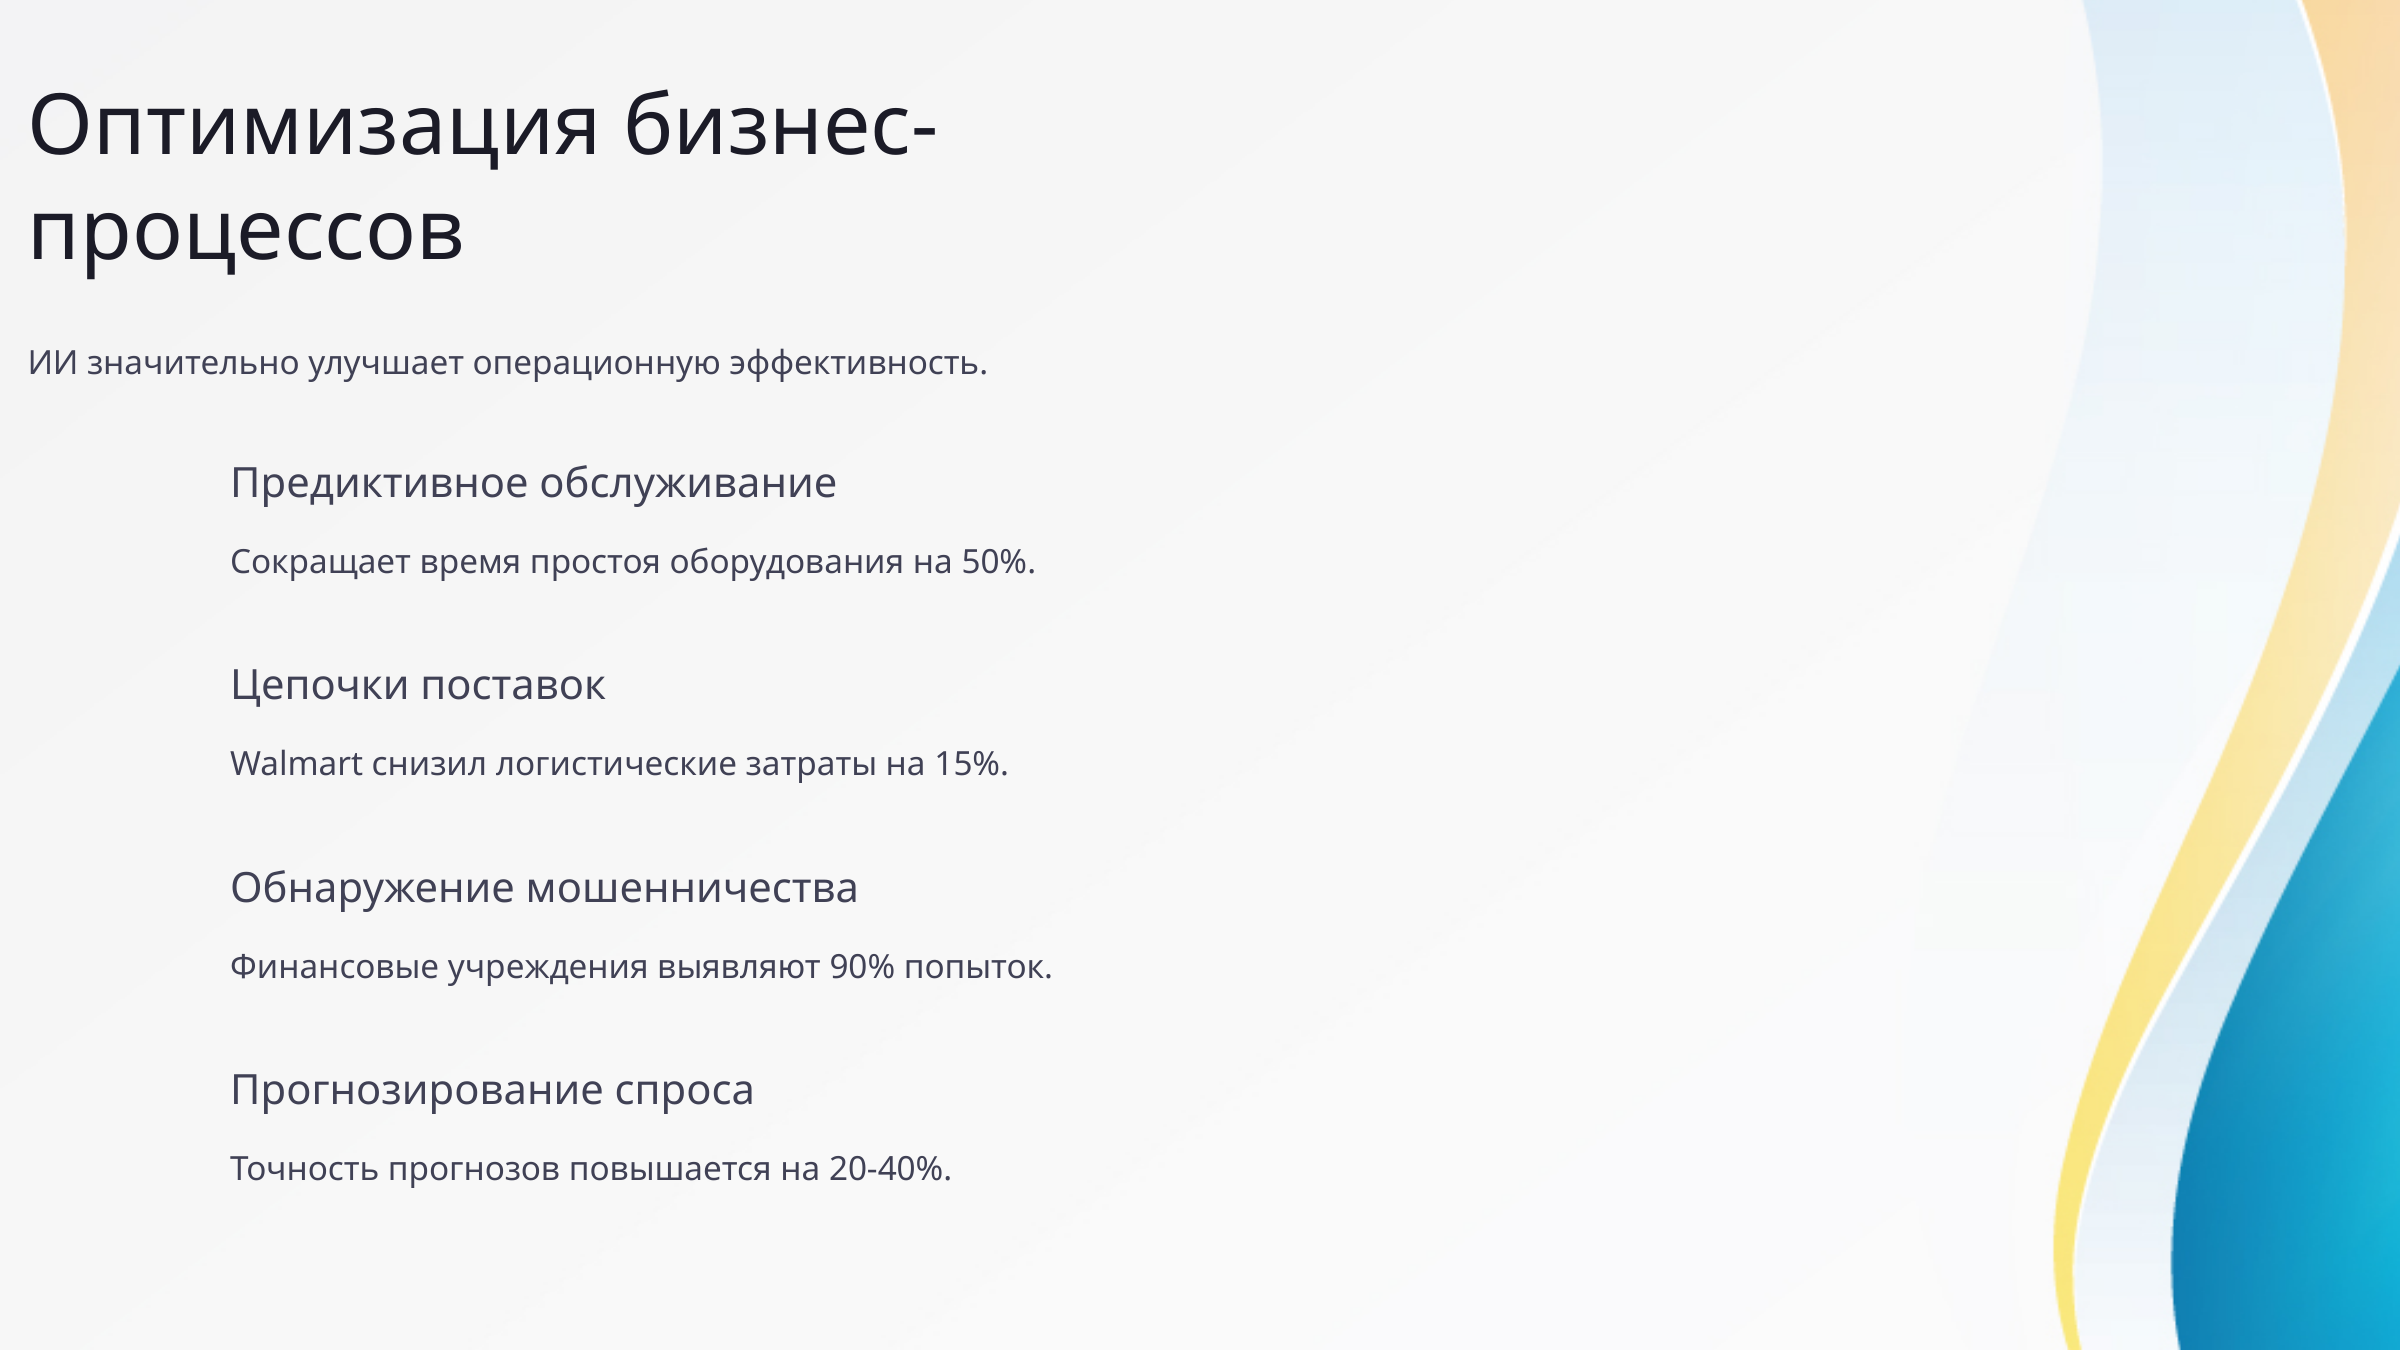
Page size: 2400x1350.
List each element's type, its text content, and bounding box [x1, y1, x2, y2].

text_box Прогнозирование спроса [230, 1061, 759, 1115]
text_box Оптимизация бизнес-процессов [27, 65, 1292, 277]
text_box Финансовые учреждения выявляют 90% попыток. [230, 931, 1292, 986]
text_box ИИ значительно улучшает операционную эффективность. [27, 327, 1292, 382]
picture [0, 0, 2400, 1350]
text_box Walmart снизил логистические затраты на 15%. [230, 729, 1292, 784]
text_box Обнаружение мошенничества [230, 858, 864, 912]
text_box Сокращает время простоя оборудования на 50%. [230, 526, 1292, 581]
text_box Точность прогнозов повышается на 20-40%. [230, 1134, 1292, 1189]
text_box Предиктивное обслуживание [230, 453, 840, 507]
text_box Цепочки поставок [230, 656, 653, 709]
